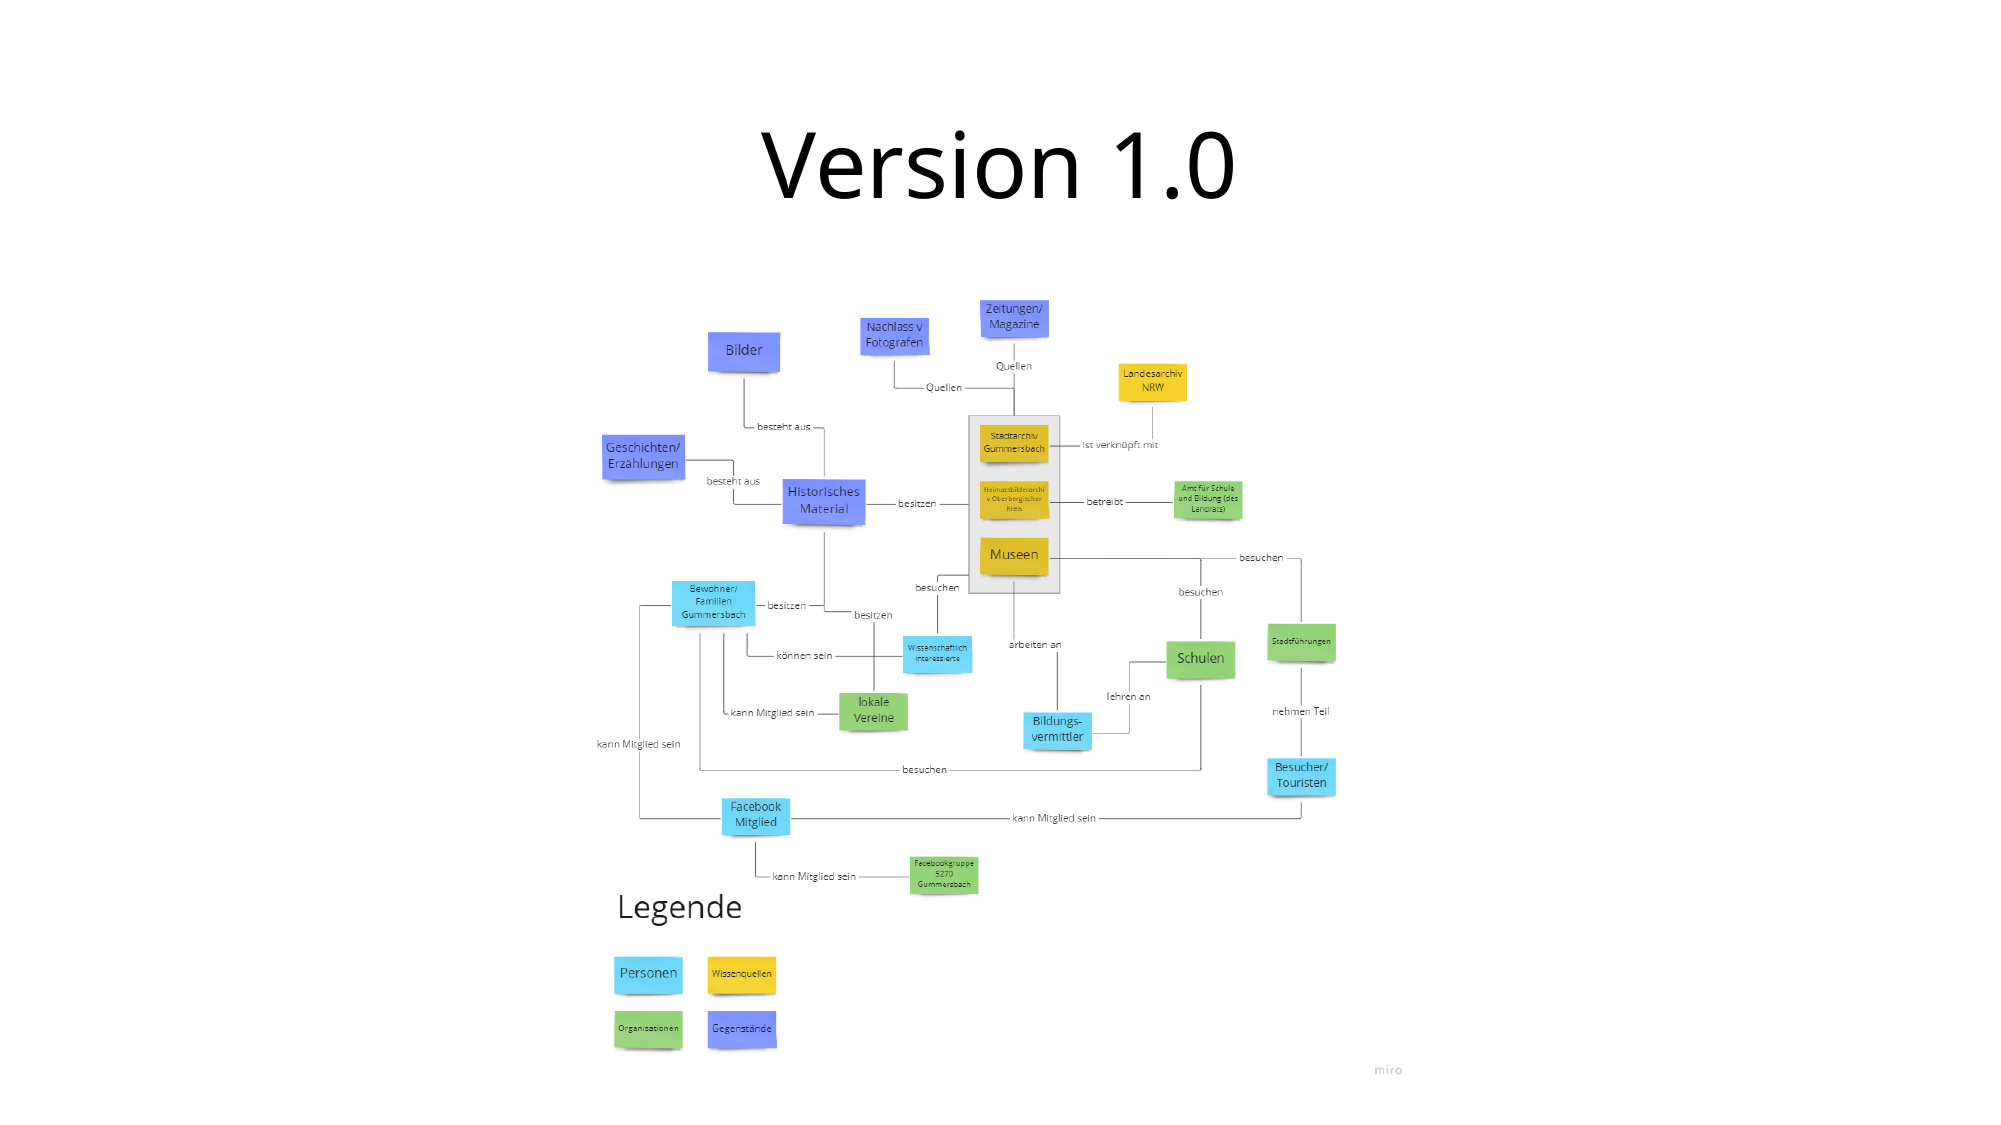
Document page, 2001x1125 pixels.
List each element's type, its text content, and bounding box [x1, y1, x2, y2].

title Version 1.0 [137, 59, 1863, 278]
picture [579, 291, 1421, 1093]
